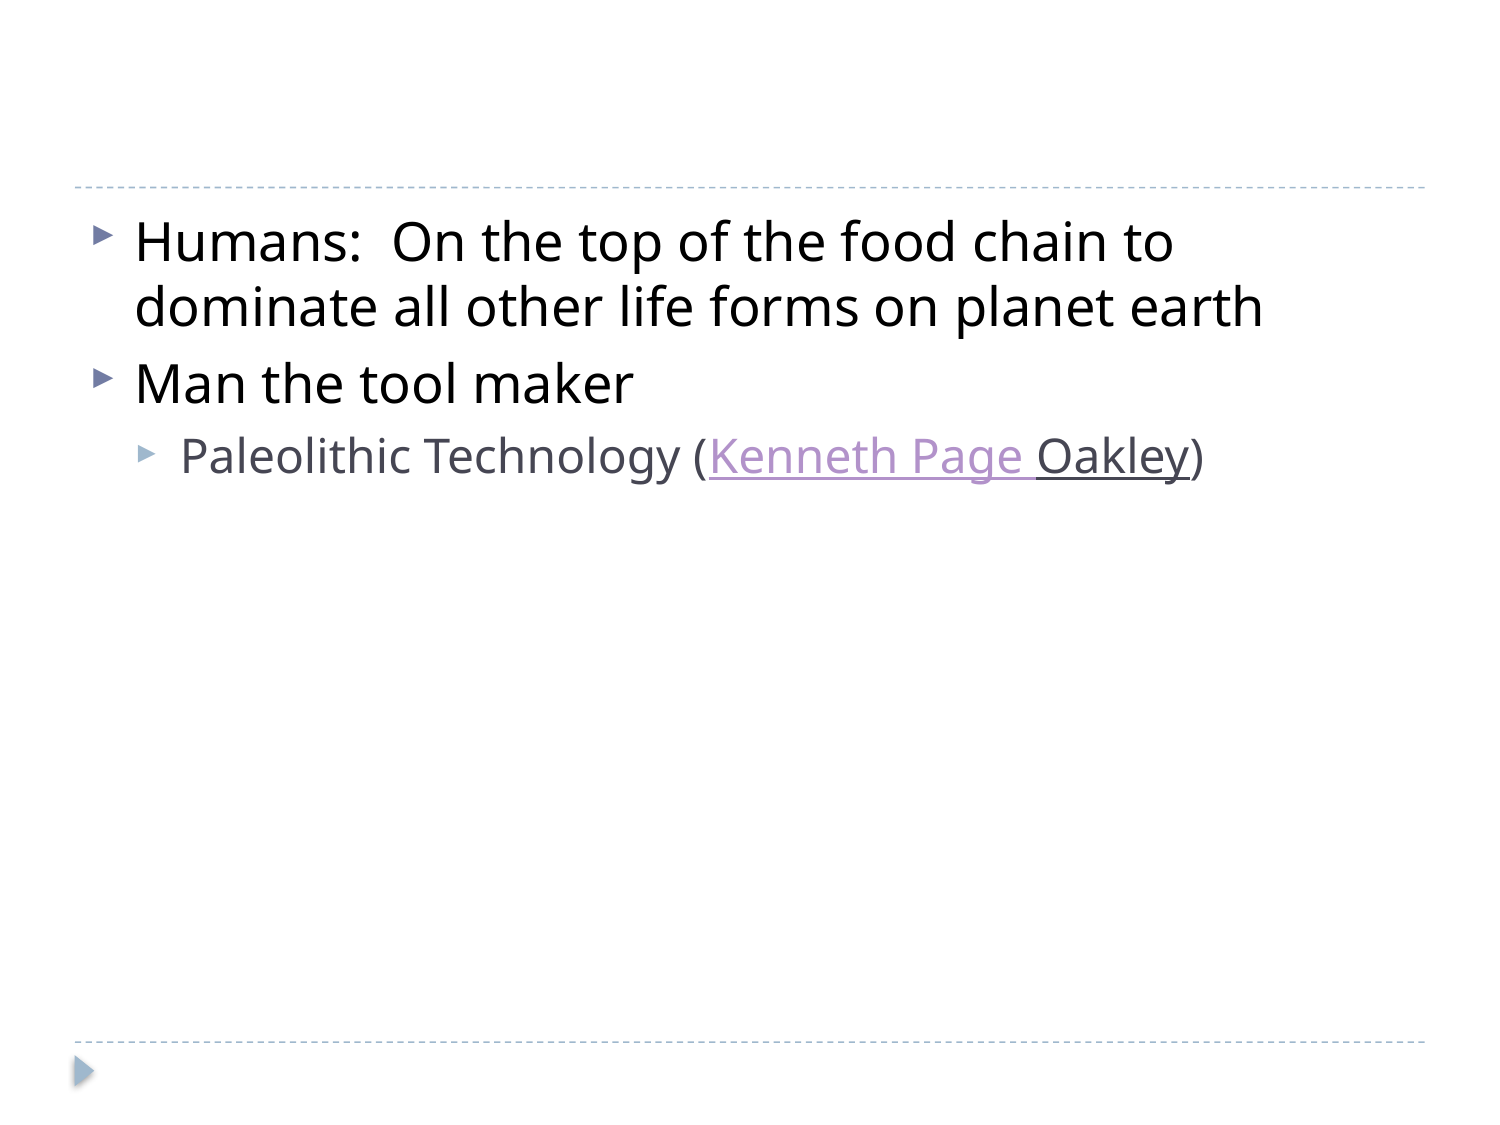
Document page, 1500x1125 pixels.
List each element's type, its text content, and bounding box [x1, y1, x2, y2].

list Humans: On the top of the food chain to dominate all other life forms on planet earth Man the tool maker Paleolithic Technology (Kenneth Page Oakley) [75, 200, 1425, 1010]
